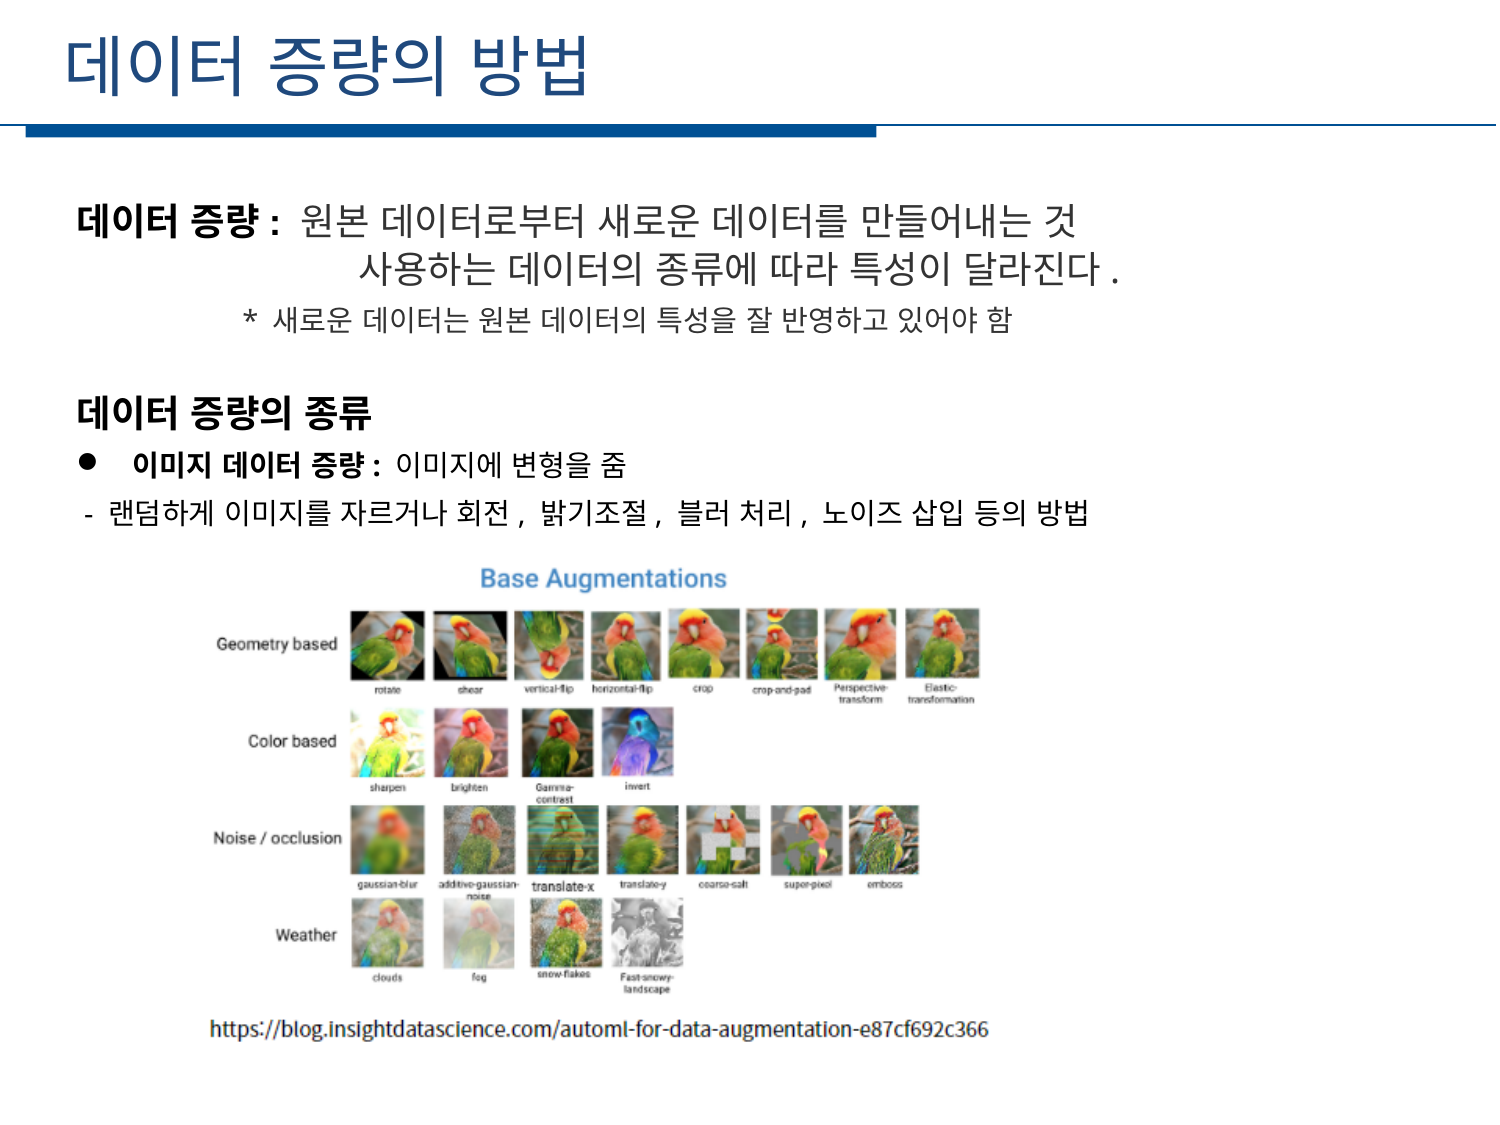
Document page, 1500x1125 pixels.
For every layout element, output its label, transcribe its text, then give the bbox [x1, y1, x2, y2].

text_box 데이터 증량: 원본 데이터로부터 새로운 데이터를 만들어내는 것 사용하는 데이터의 종류에 따라 특성이 달라진다. * 새로운 데이터는 원본 데이터의 특성을 잘 반영하고 있어야 함 데이터 증량의 종류 이미지 데이터 증량: 이미지에 변형을 줌 - 랜덤하게 이미지를 자르거나 회전, 밝기조절, 블러 처리, 노이즈 삽입 등의 방법 [61, 187, 1431, 826]
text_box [0, 124, 1497, 138]
text_box 데이터 증량의 방법 [49, 17, 1394, 112]
picture [147, 541, 1109, 1103]
